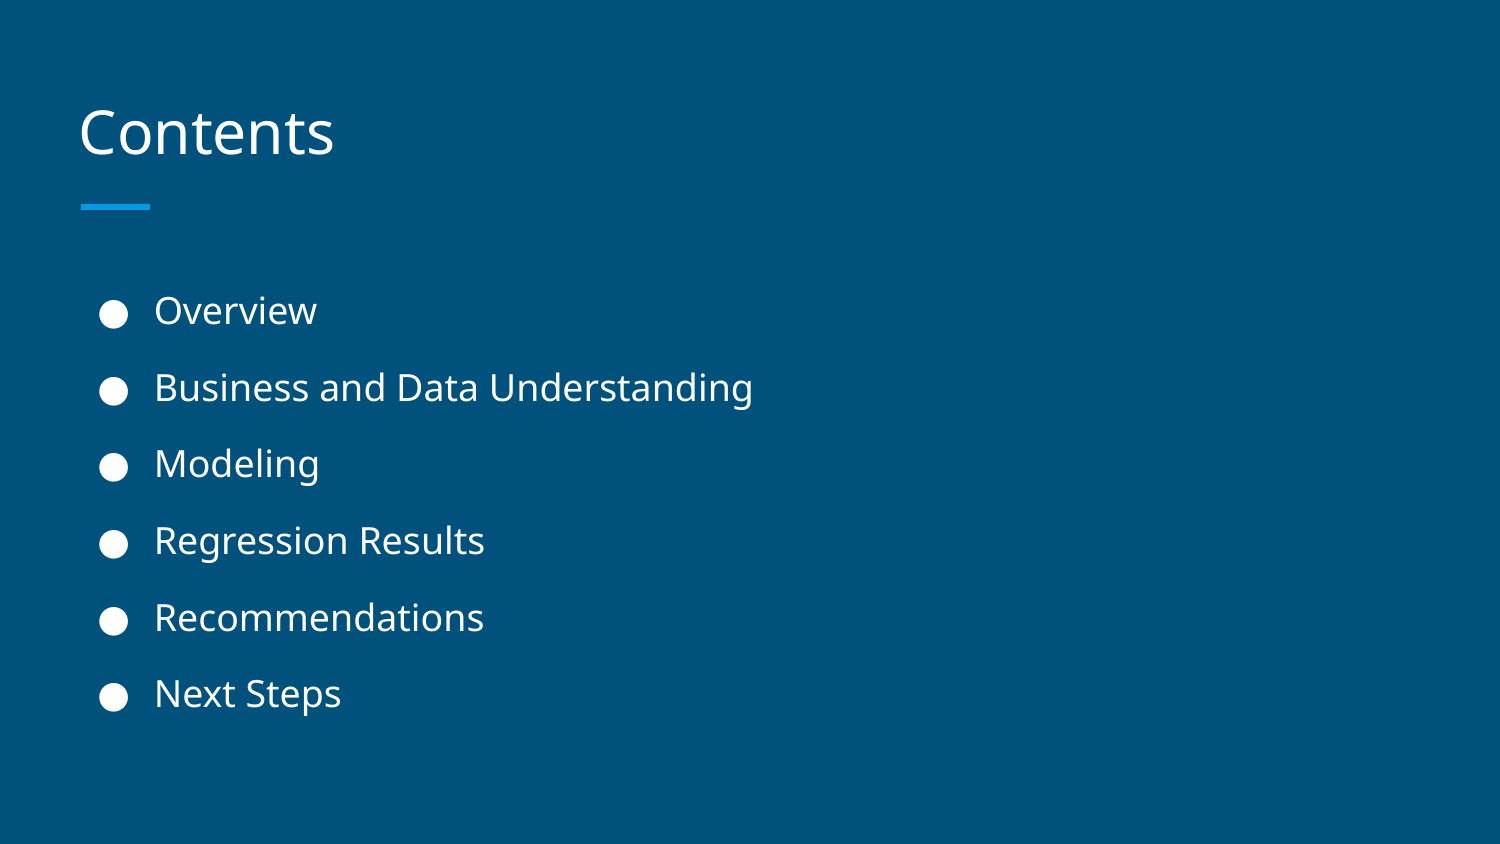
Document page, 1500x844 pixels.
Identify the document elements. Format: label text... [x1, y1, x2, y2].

title Contents [63, 75, 1437, 188]
list Overview Business and Data Understanding Modeling Regression Results Recommendations Next Steps [63, 244, 1437, 750]
